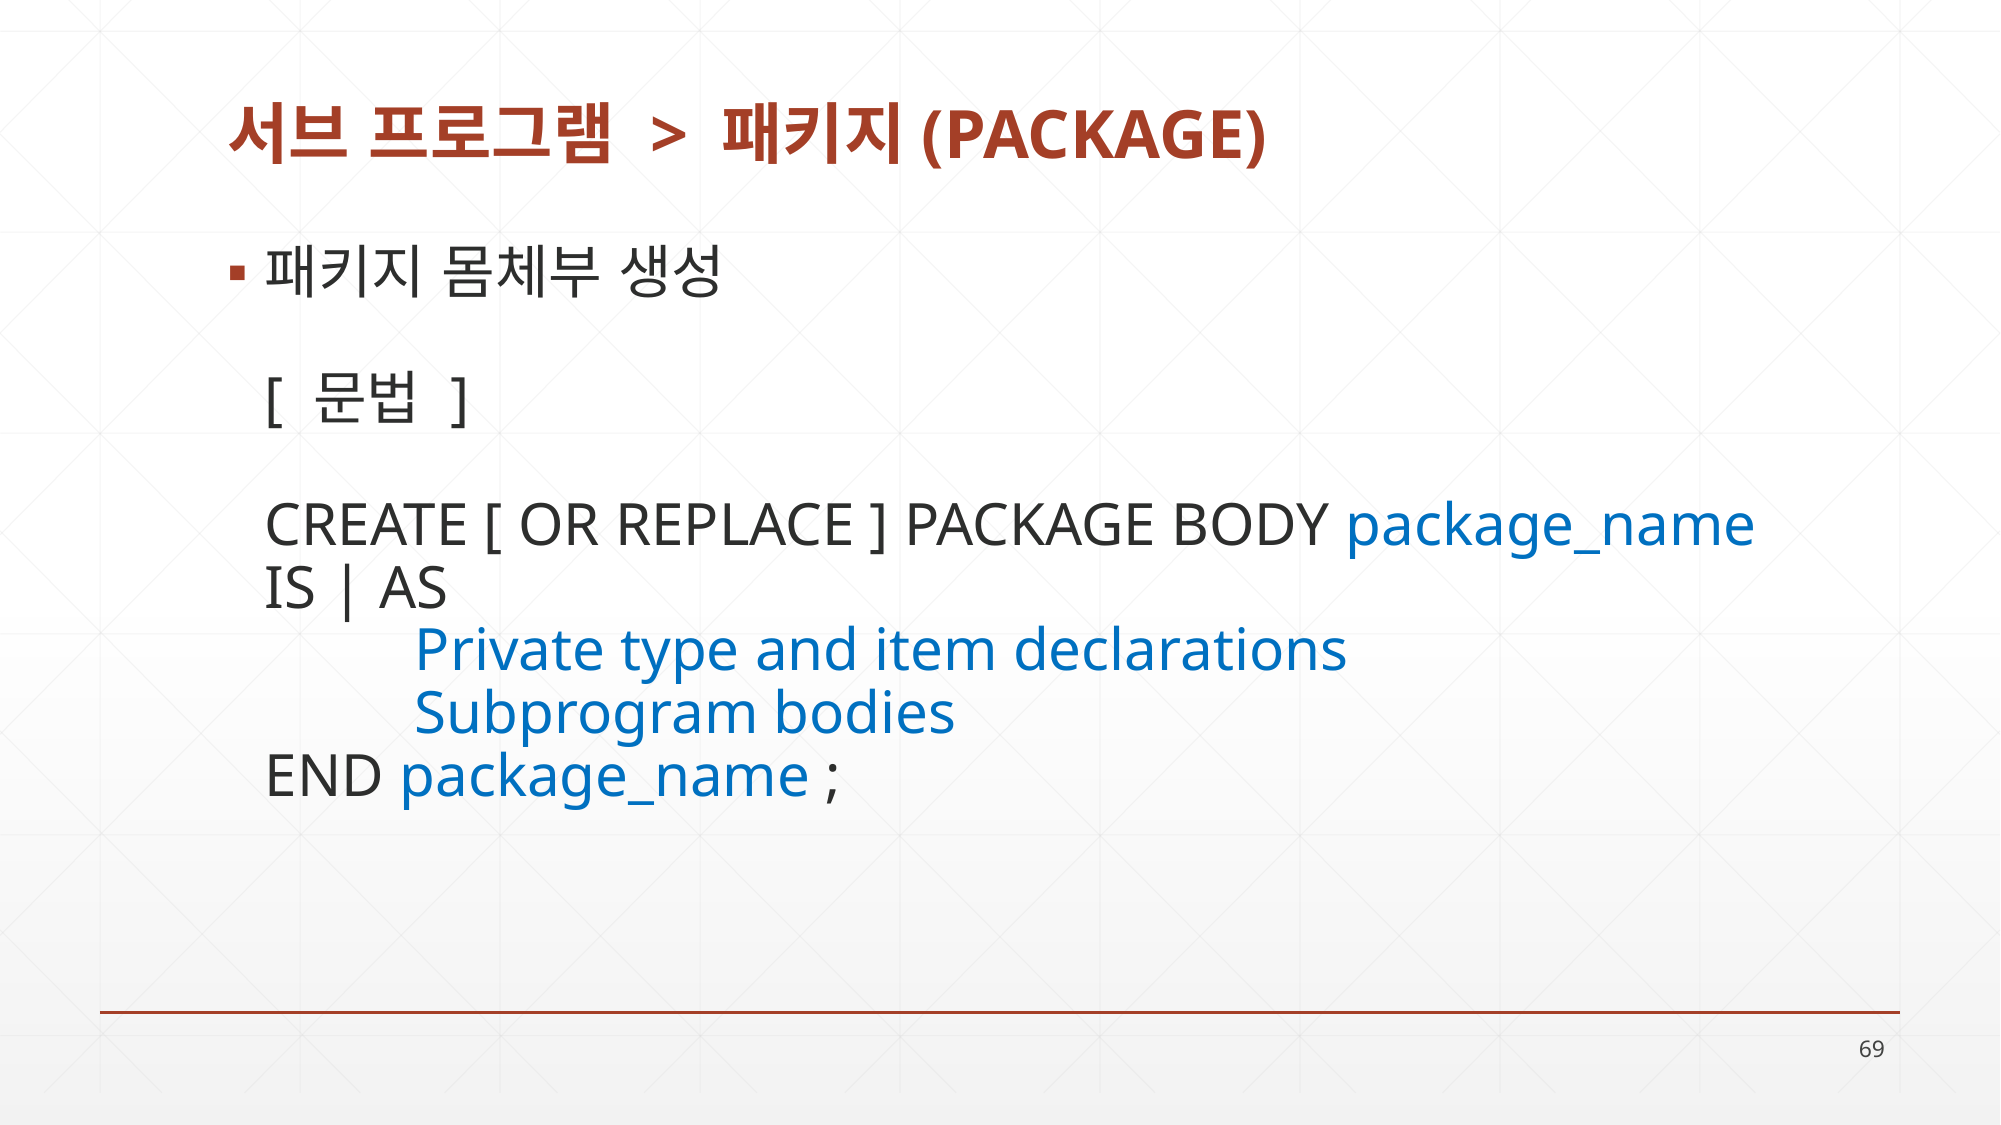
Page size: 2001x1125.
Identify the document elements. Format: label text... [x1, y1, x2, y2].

list 패키지 몸체부 생성 [ 문법 ] CREATE [ OR REPLACE ] PACKAGE BODY package_name IS | AS Private type and item declarations Subprogram bodies END package_name ; [212, 236, 1788, 950]
title 서브 프로그램 > 패키지(PACKAGE) [212, 82, 1788, 181]
slide_number 69 [1749, 1031, 1901, 1069]
